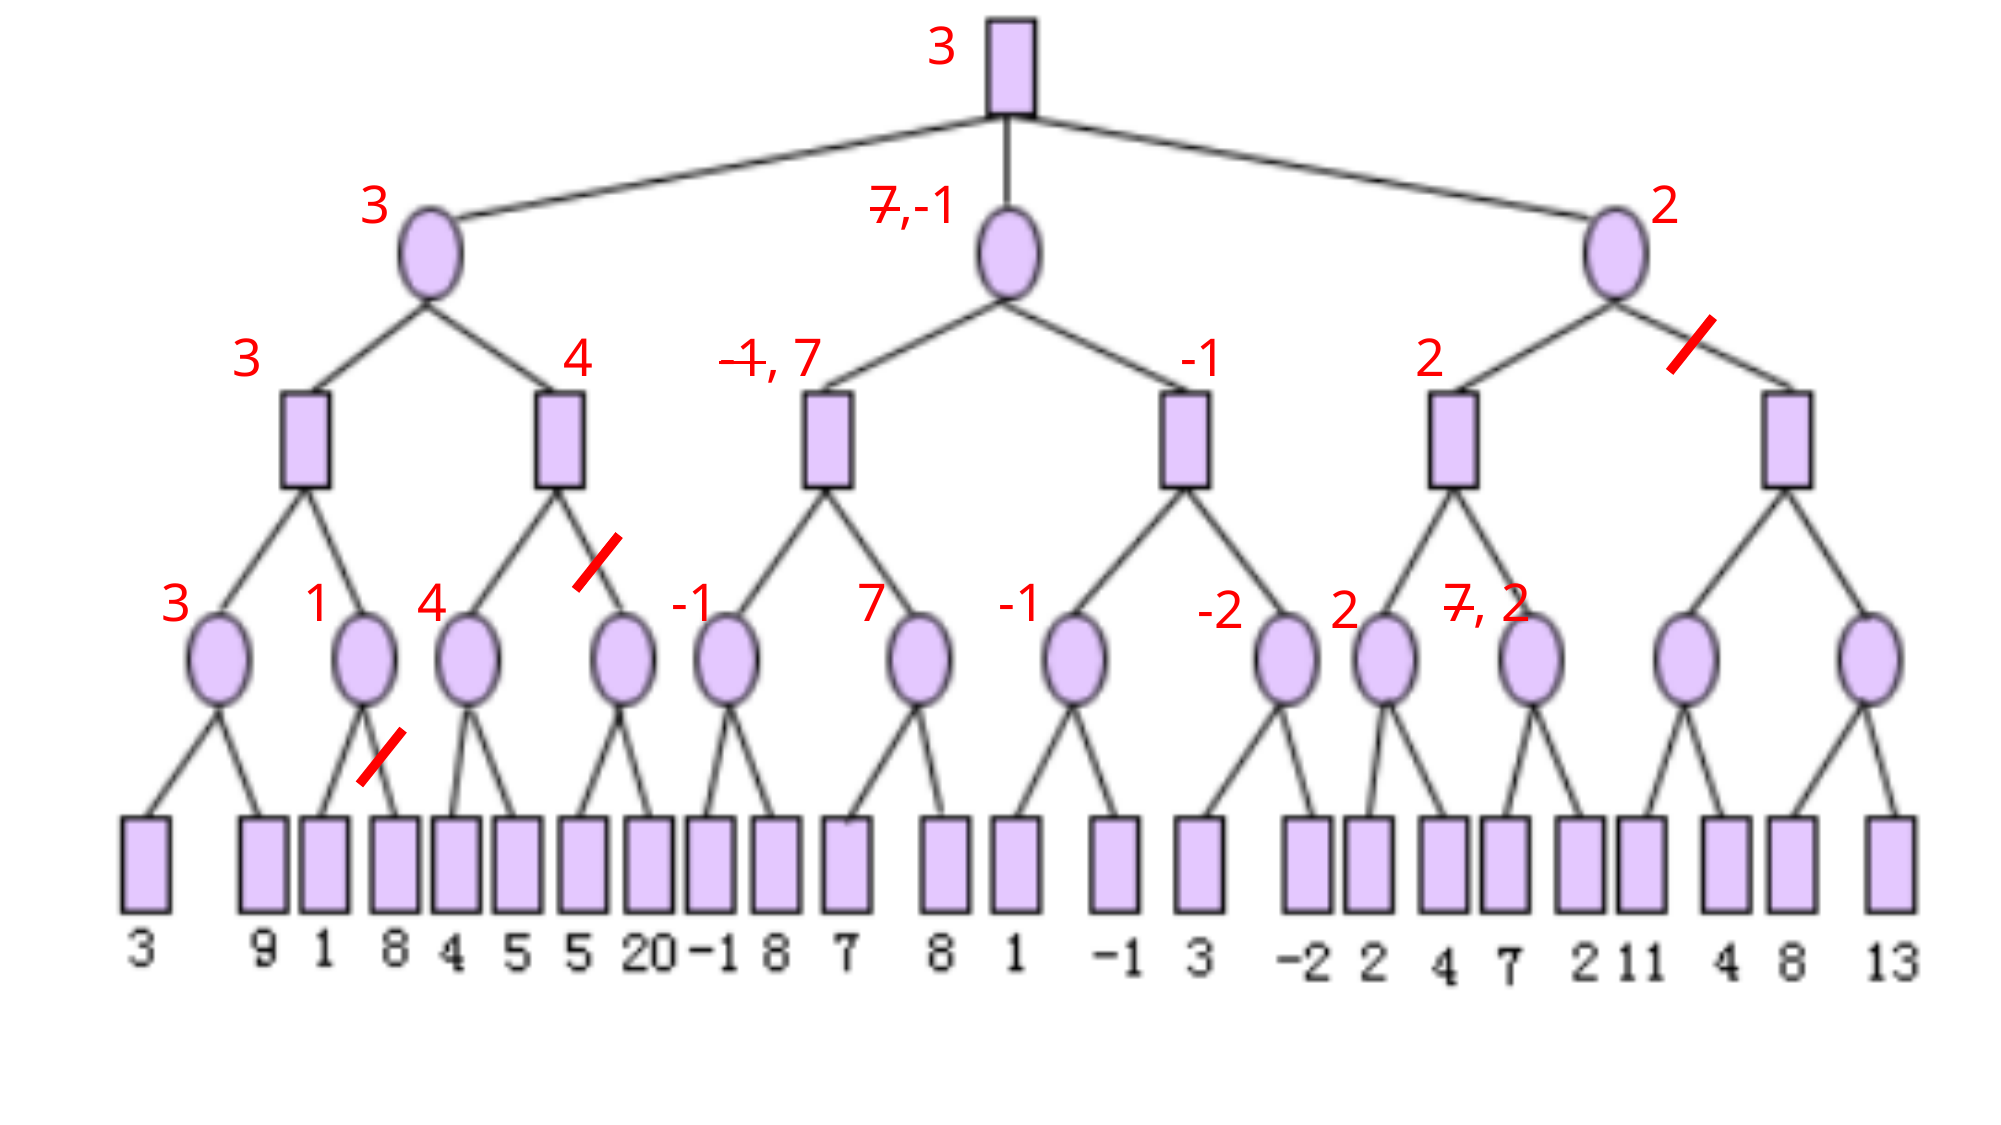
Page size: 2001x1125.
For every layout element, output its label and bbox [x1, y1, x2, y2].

text_box [0, 0, 2000, 1042]
